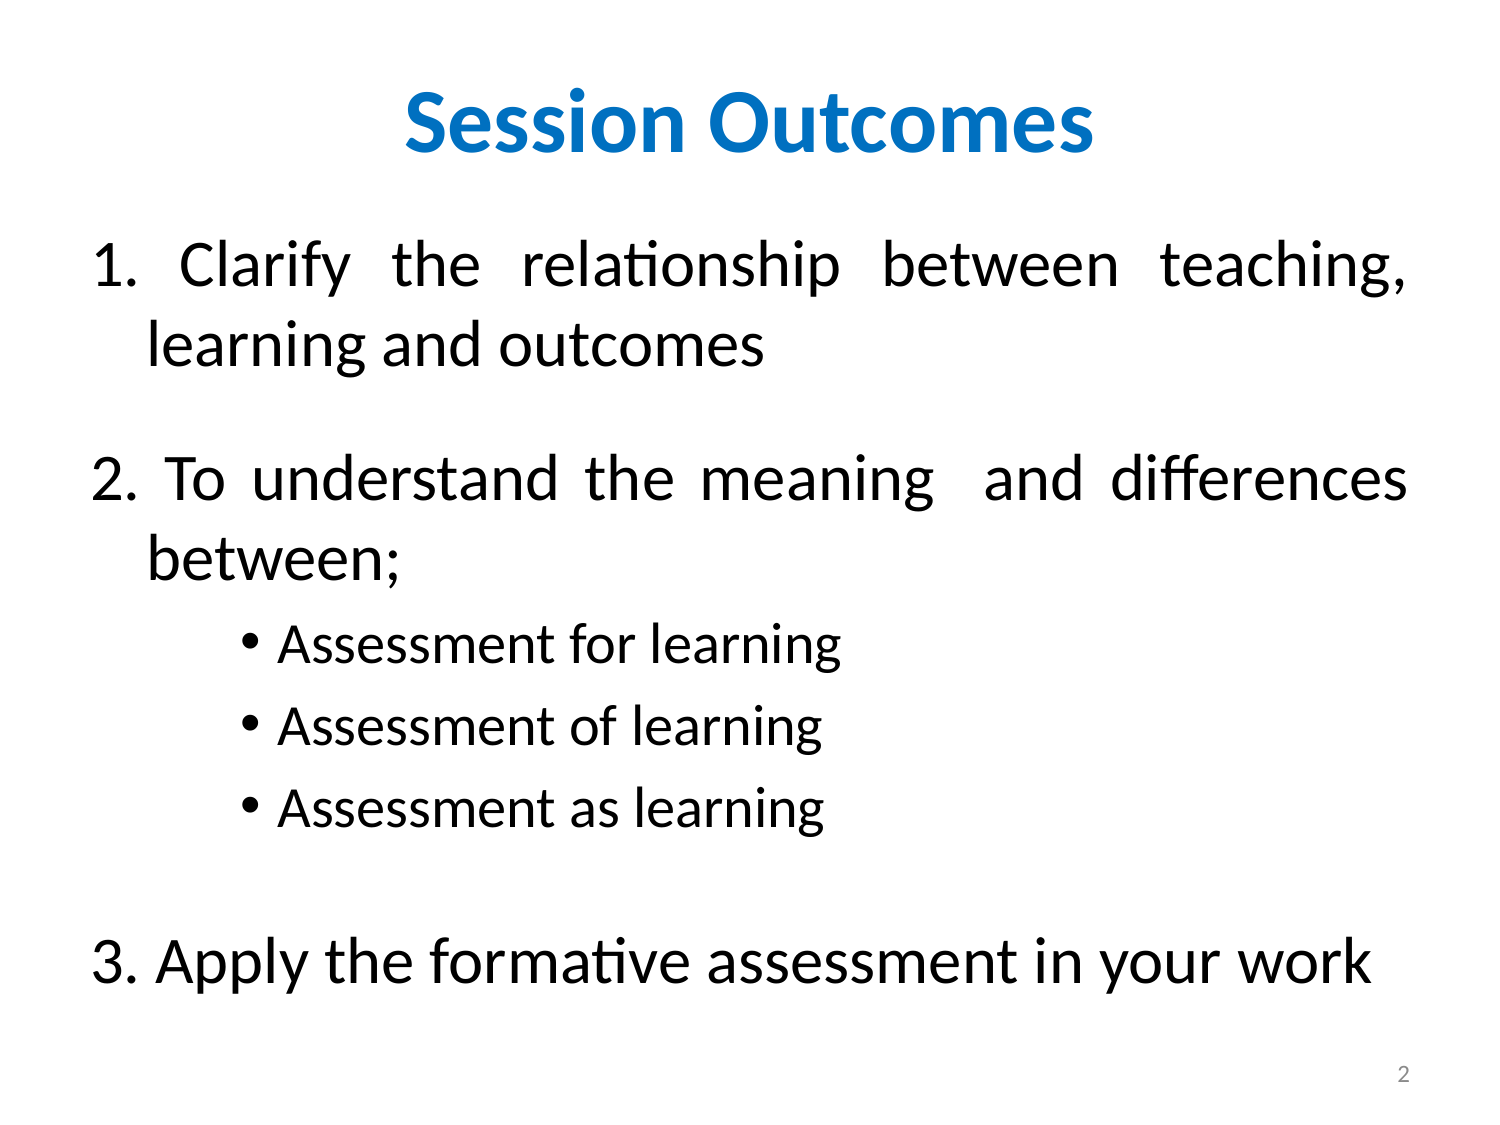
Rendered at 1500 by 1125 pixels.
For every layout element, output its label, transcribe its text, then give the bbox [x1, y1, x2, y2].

slide_number 2 [1074, 1042, 1425, 1103]
list 1. Clarify the relationship between teaching, learning and outcomes 2. To understand the meaning and differences between; Assessment for learning Assessment of learning Assessment as learning 3. Apply the formative assessment in your work [75, 212, 1425, 1038]
title Session Outcomes [75, 45, 1425, 188]
